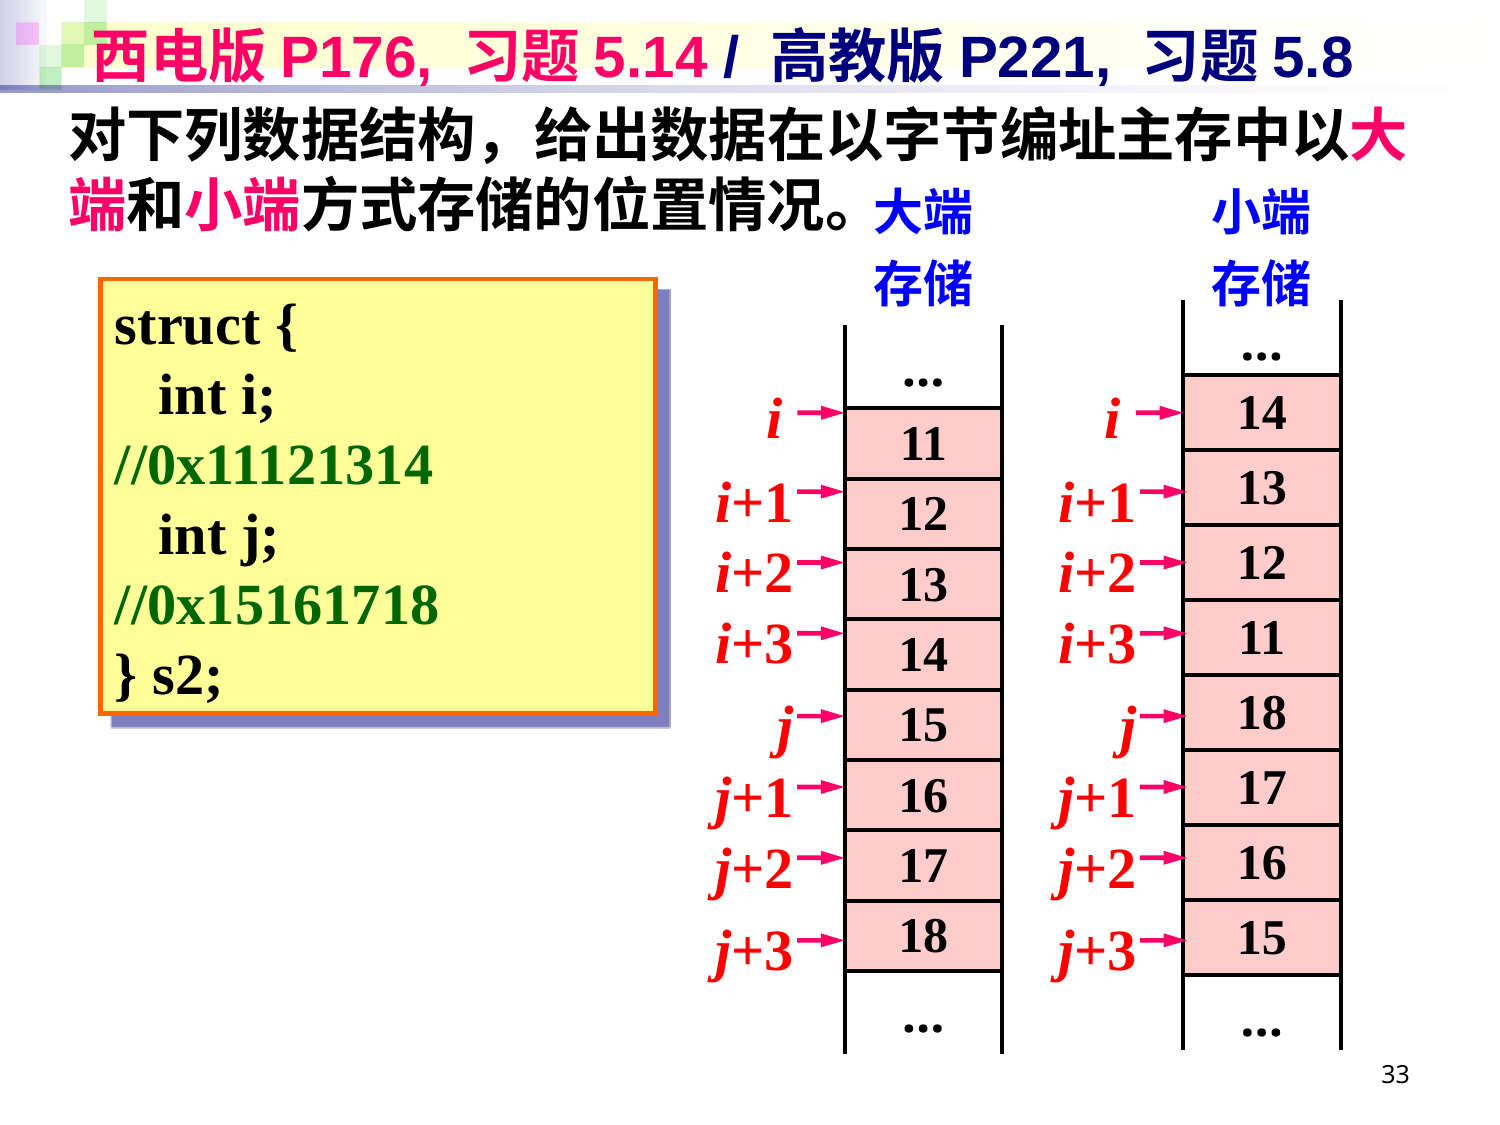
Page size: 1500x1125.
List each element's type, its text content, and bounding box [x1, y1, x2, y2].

text_box [797, 851, 845, 865]
table_header 小端存储 [1183, 165, 1341, 300]
text_box i+3 [1033, 597, 1152, 680]
text_box i+2 [1033, 527, 1152, 597]
text_box [797, 934, 845, 947]
slide_number 33 [1074, 1024, 1426, 1101]
table_cell … [847, 325, 1000, 406]
text_box [797, 485, 845, 498]
table_cell 16 [1185, 827, 1339, 898]
text_box [797, 709, 845, 723]
table_cell 15 [847, 692, 1000, 758]
table_cell 18 [847, 903, 1000, 969]
table_cell 14 [1185, 377, 1339, 448]
table_cell 17 [847, 832, 1000, 899]
text_box [1136, 406, 1184, 419]
table_cell … [847, 973, 1000, 1054]
table_cell 12 [847, 481, 1000, 547]
text_box [1139, 780, 1187, 794]
table_cell … [1185, 300, 1339, 373]
text_box [797, 780, 845, 794]
text_box struct { int i; //0x11121314 int j; //0x15161718 } s2; [100, 278, 656, 714]
table_cell 11 [1185, 602, 1339, 673]
text_box i [726, 373, 798, 456]
text_box [797, 627, 845, 640]
list 对下列数据结构，给出数据在以字节编址主存中以大端和小端方式存储的位置情况。 [53, 90, 1461, 268]
text_box [797, 556, 845, 569]
text_box [1139, 485, 1187, 498]
table_cell 11 [847, 410, 1000, 477]
table_cell 18 [1185, 677, 1339, 748]
text_box j+3 [1033, 904, 1152, 990]
text_box j [1033, 680, 1152, 751]
table_cell … [1185, 977, 1339, 1050]
text_box i+1 [690, 456, 809, 527]
text_box i+2 [690, 527, 809, 597]
text_box [1139, 556, 1187, 569]
table_cell 14 [847, 621, 1000, 688]
table_cell 16 [847, 762, 1000, 828]
table_cell 12 [1185, 527, 1339, 598]
text_box j+2 [1033, 822, 1152, 904]
text_box j [690, 680, 809, 751]
text_box i+3 [690, 597, 809, 680]
table_cell 17 [1185, 752, 1339, 823]
text_box j+1 [690, 751, 809, 822]
text_box [1139, 709, 1187, 723]
title 西电版P176, 习题5.14 / 高教版P221, 习题5.8 [76, 7, 1483, 102]
text_box [1139, 851, 1187, 865]
table_cell 13 [847, 551, 1000, 617]
text_box j+3 [690, 904, 809, 990]
text_box [1139, 934, 1187, 947]
text_box i+1 [1033, 456, 1152, 527]
table_header 大端存储 [845, 165, 1002, 325]
text_box [798, 406, 845, 419]
text_box j+2 [690, 822, 809, 904]
text_box [1139, 627, 1187, 640]
table_cell 15 [1185, 902, 1339, 973]
table_cell 13 [1185, 452, 1339, 523]
text_box j+1 [1033, 751, 1152, 822]
text_box i [1064, 373, 1136, 456]
